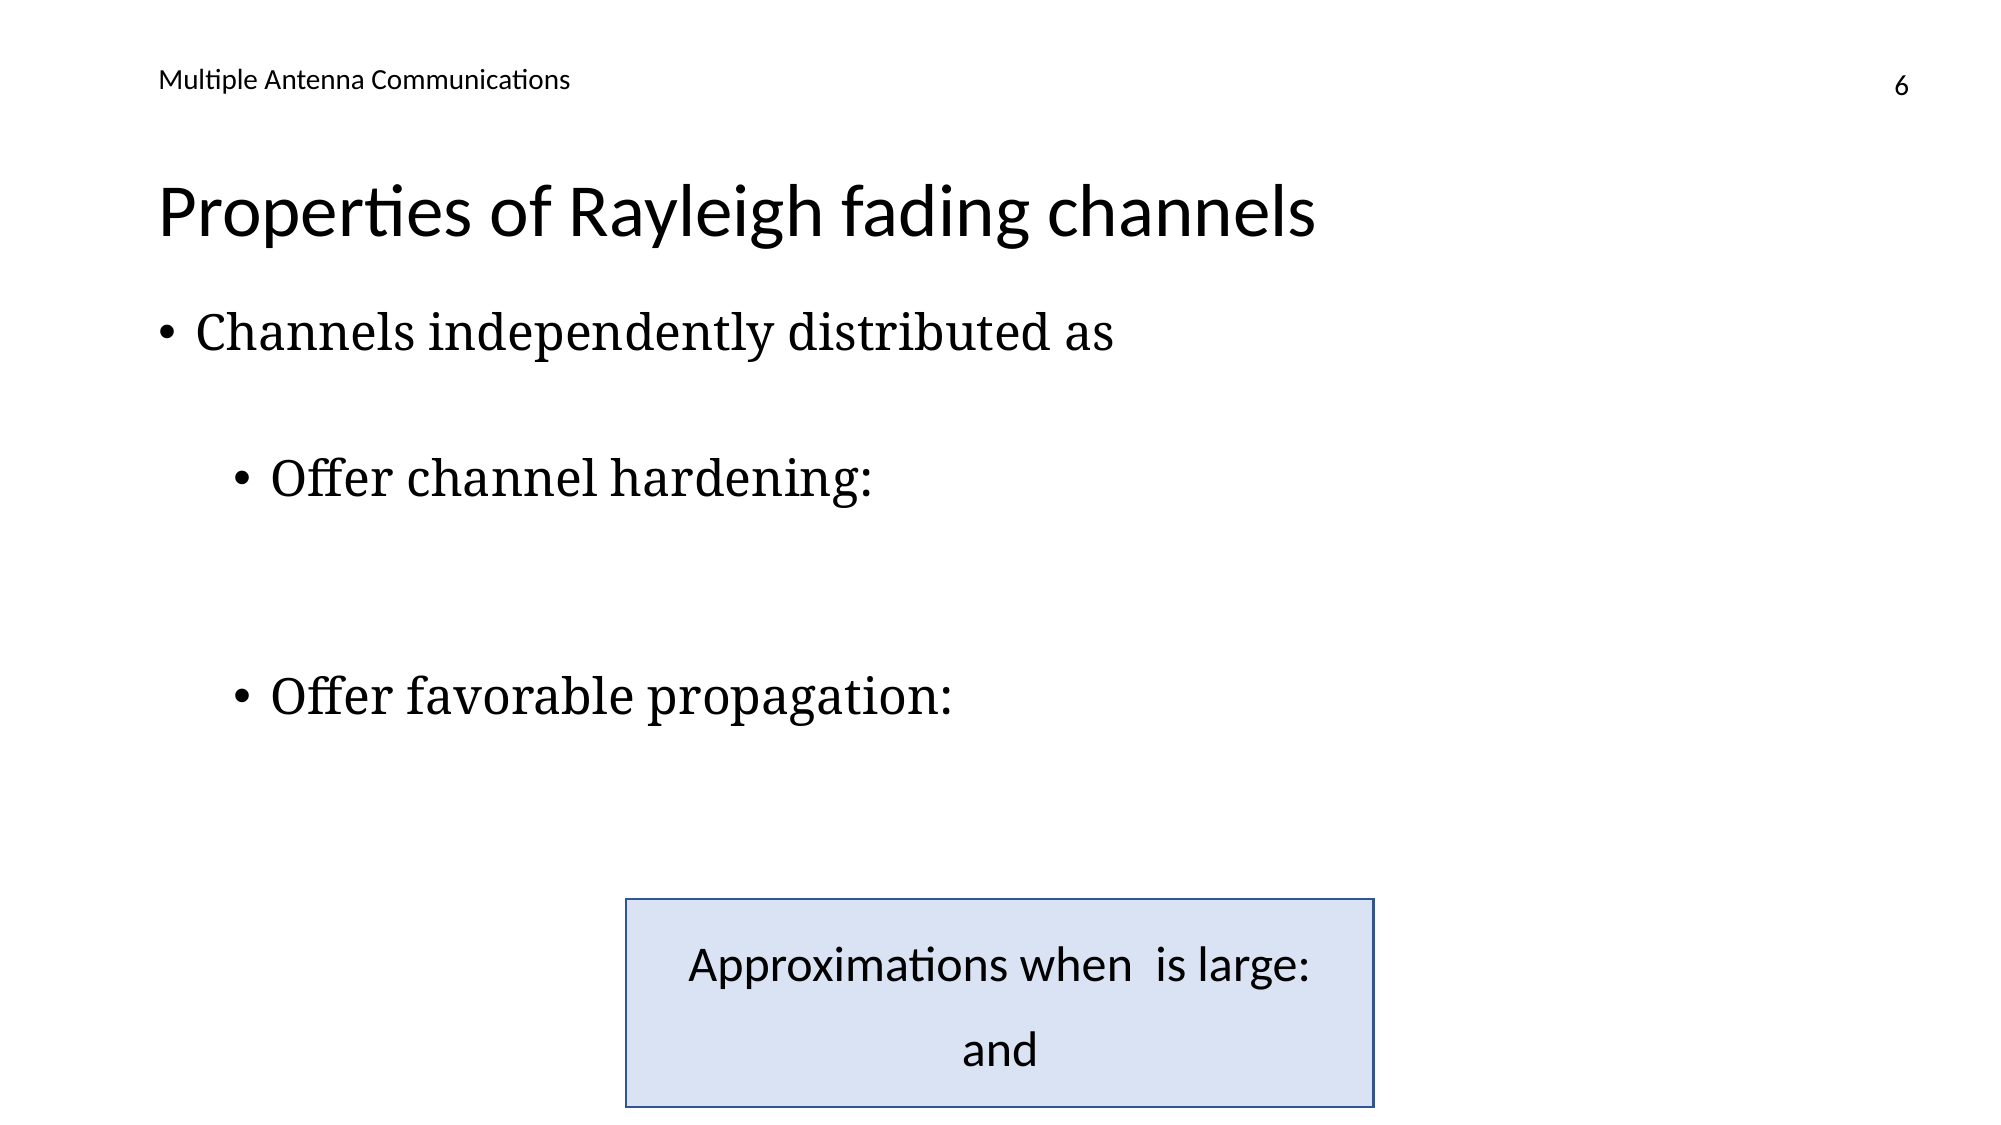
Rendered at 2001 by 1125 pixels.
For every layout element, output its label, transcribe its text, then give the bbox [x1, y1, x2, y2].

footer Multiple Antenna Communications [143, 59, 1484, 103]
title Properties of Rayleigh fading channels [143, 163, 1924, 301]
slide_number 6 [1802, 59, 1924, 103]
